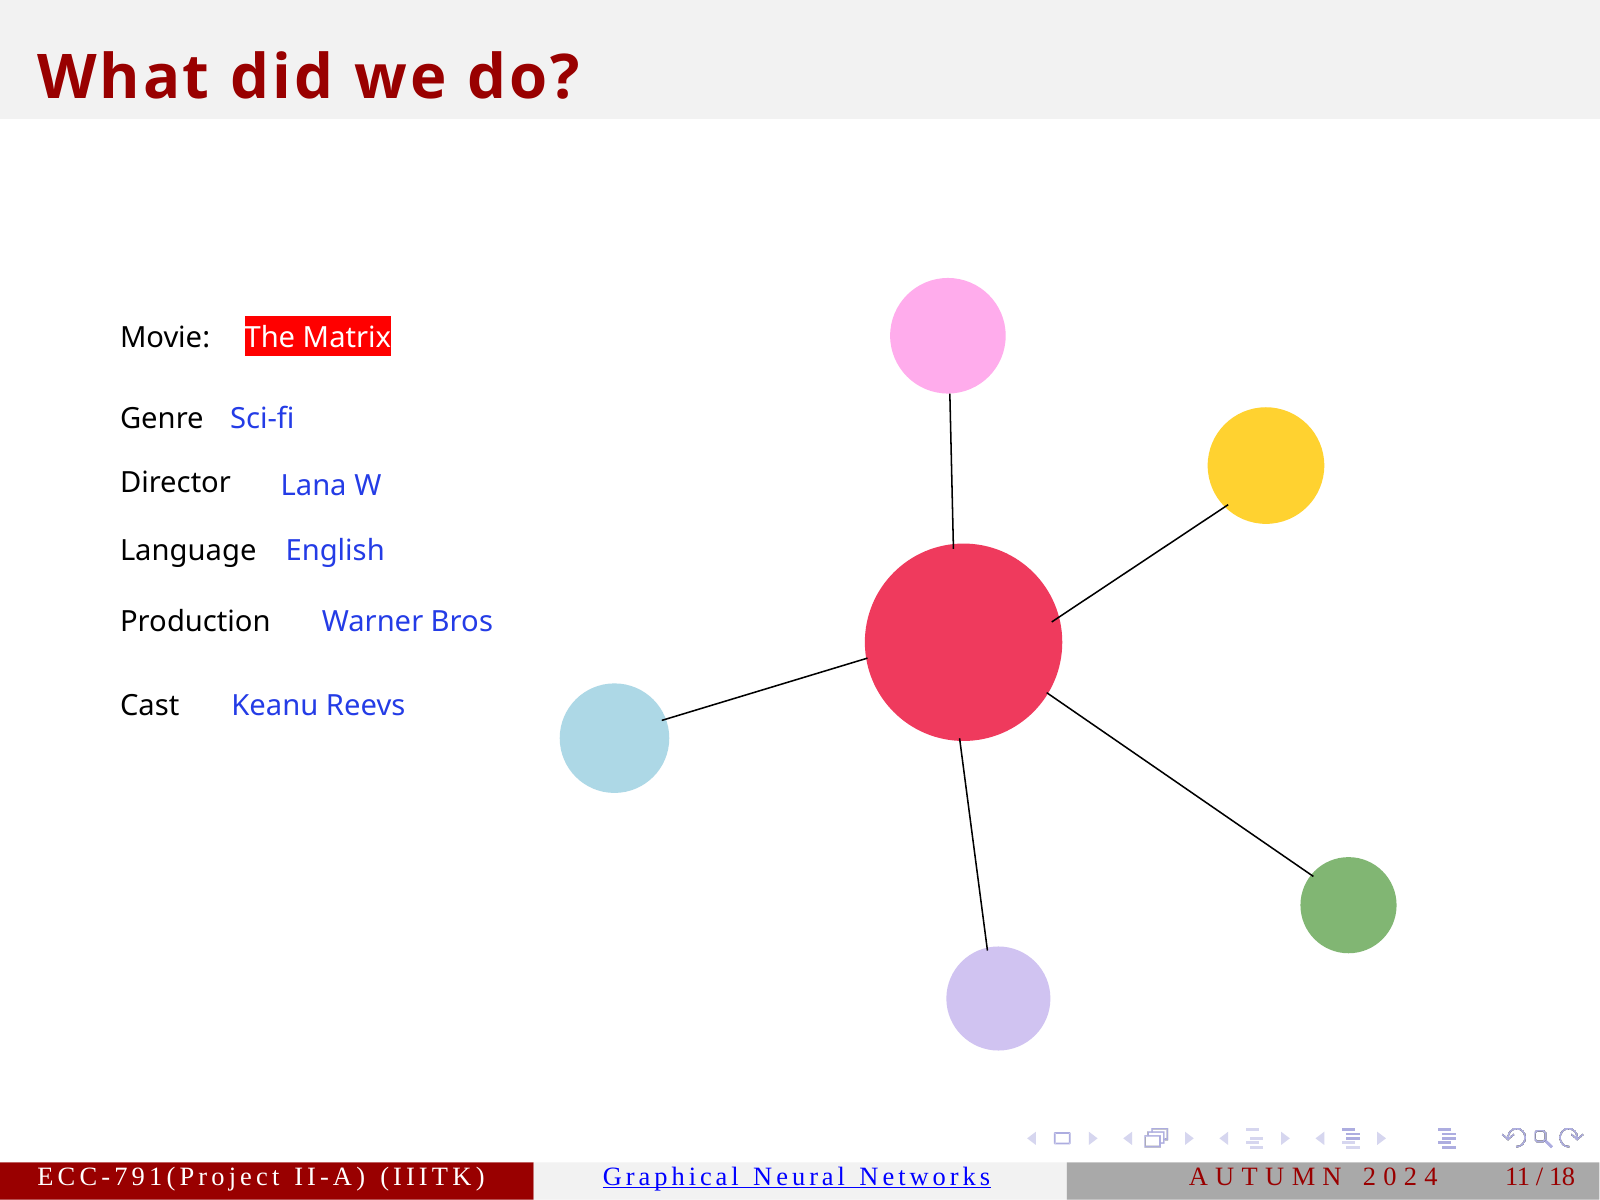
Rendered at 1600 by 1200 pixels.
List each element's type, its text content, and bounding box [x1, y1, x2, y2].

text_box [1219, 1131, 1240, 1146]
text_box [949, 393, 954, 550]
text_box What did we do? [37, 37, 950, 112]
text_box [1088, 1131, 1098, 1146]
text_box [959, 737, 988, 951]
text_box Lana W [280, 469, 399, 502]
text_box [1244, 1127, 1265, 1149]
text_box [1122, 1131, 1194, 1146]
text_box Warner Bros [321, 605, 541, 638]
text_box Director [119, 466, 280, 499]
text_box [946, 946, 1051, 1051]
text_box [1026, 1131, 1037, 1146]
text_box English [285, 533, 452, 566]
text_box Genre [119, 402, 229, 435]
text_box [1340, 1141, 1362, 1149]
text_box AUTUMN 2024 [1188, 1160, 1480, 1191]
text_box Cast [120, 689, 223, 722]
text_box 11 / 18 [1505, 1160, 1582, 1191]
text_box The Matrix [244, 321, 453, 354]
text_box [1501, 1128, 1585, 1149]
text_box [1436, 1127, 1458, 1149]
text_box [0, 1162, 1600, 1200]
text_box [1300, 856, 1397, 954]
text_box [864, 543, 1063, 742]
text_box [1270, 1131, 1291, 1146]
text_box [1207, 406, 1325, 525]
text_box ECC-791(Project II-A) (IIITK) [37, 1160, 517, 1191]
text_box Production [119, 605, 321, 638]
text_box Language [119, 533, 285, 566]
text_box Sci-fi [229, 402, 366, 435]
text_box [889, 277, 1006, 394]
text_box Movie: [119, 321, 243, 354]
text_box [1543, 1138, 1554, 1149]
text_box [1315, 1131, 1387, 1146]
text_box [661, 657, 868, 721]
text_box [1046, 692, 1314, 877]
text_box [0, 0, 1600, 119]
text_box Graphical Neural Networks [602, 1160, 1032, 1191]
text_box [1053, 1131, 1071, 1145]
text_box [1051, 504, 1229, 623]
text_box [559, 683, 670, 794]
text_box Keanu Reevs [231, 689, 425, 722]
